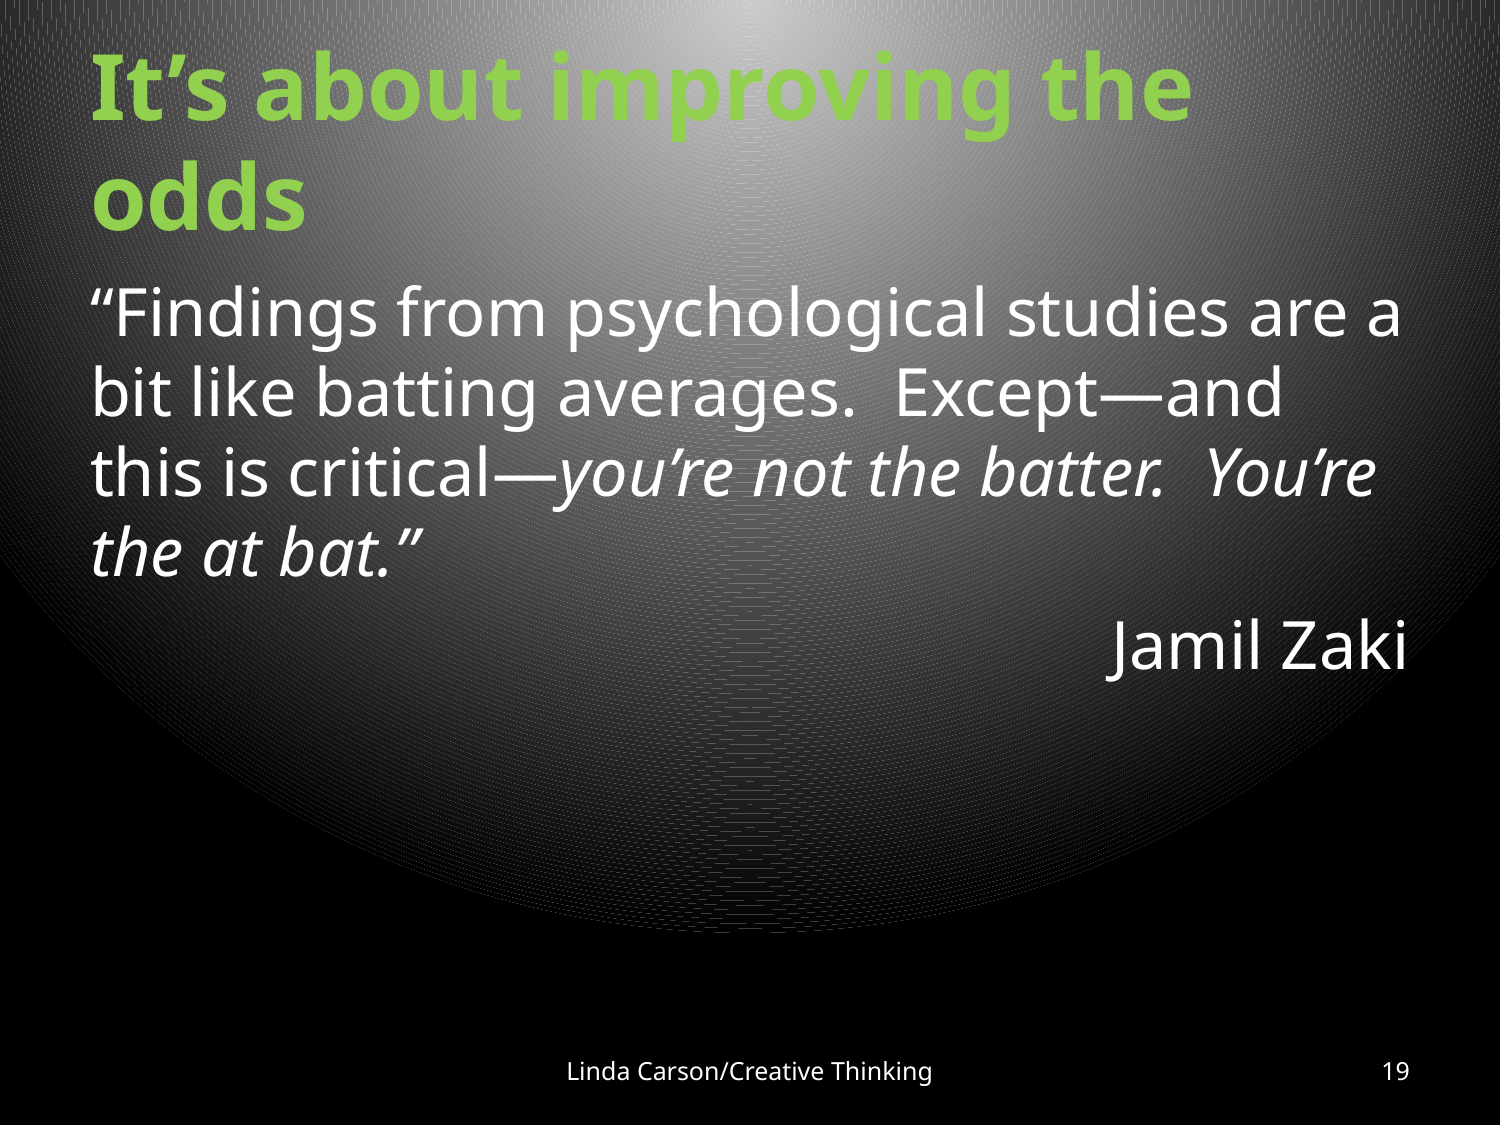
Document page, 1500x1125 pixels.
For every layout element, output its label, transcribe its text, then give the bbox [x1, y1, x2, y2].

list “Findings from psychological studies are a bit like batting averages. Except—and this is critical—you’re not the batter. You’re the at bat.” Jamil Zaki [74, 262, 1426, 1006]
title It’s about improving the odds [74, 44, 1426, 233]
slide_number 19 [1074, 1042, 1425, 1103]
footer Linda Carson/Creative Thinking [512, 1042, 988, 1103]
